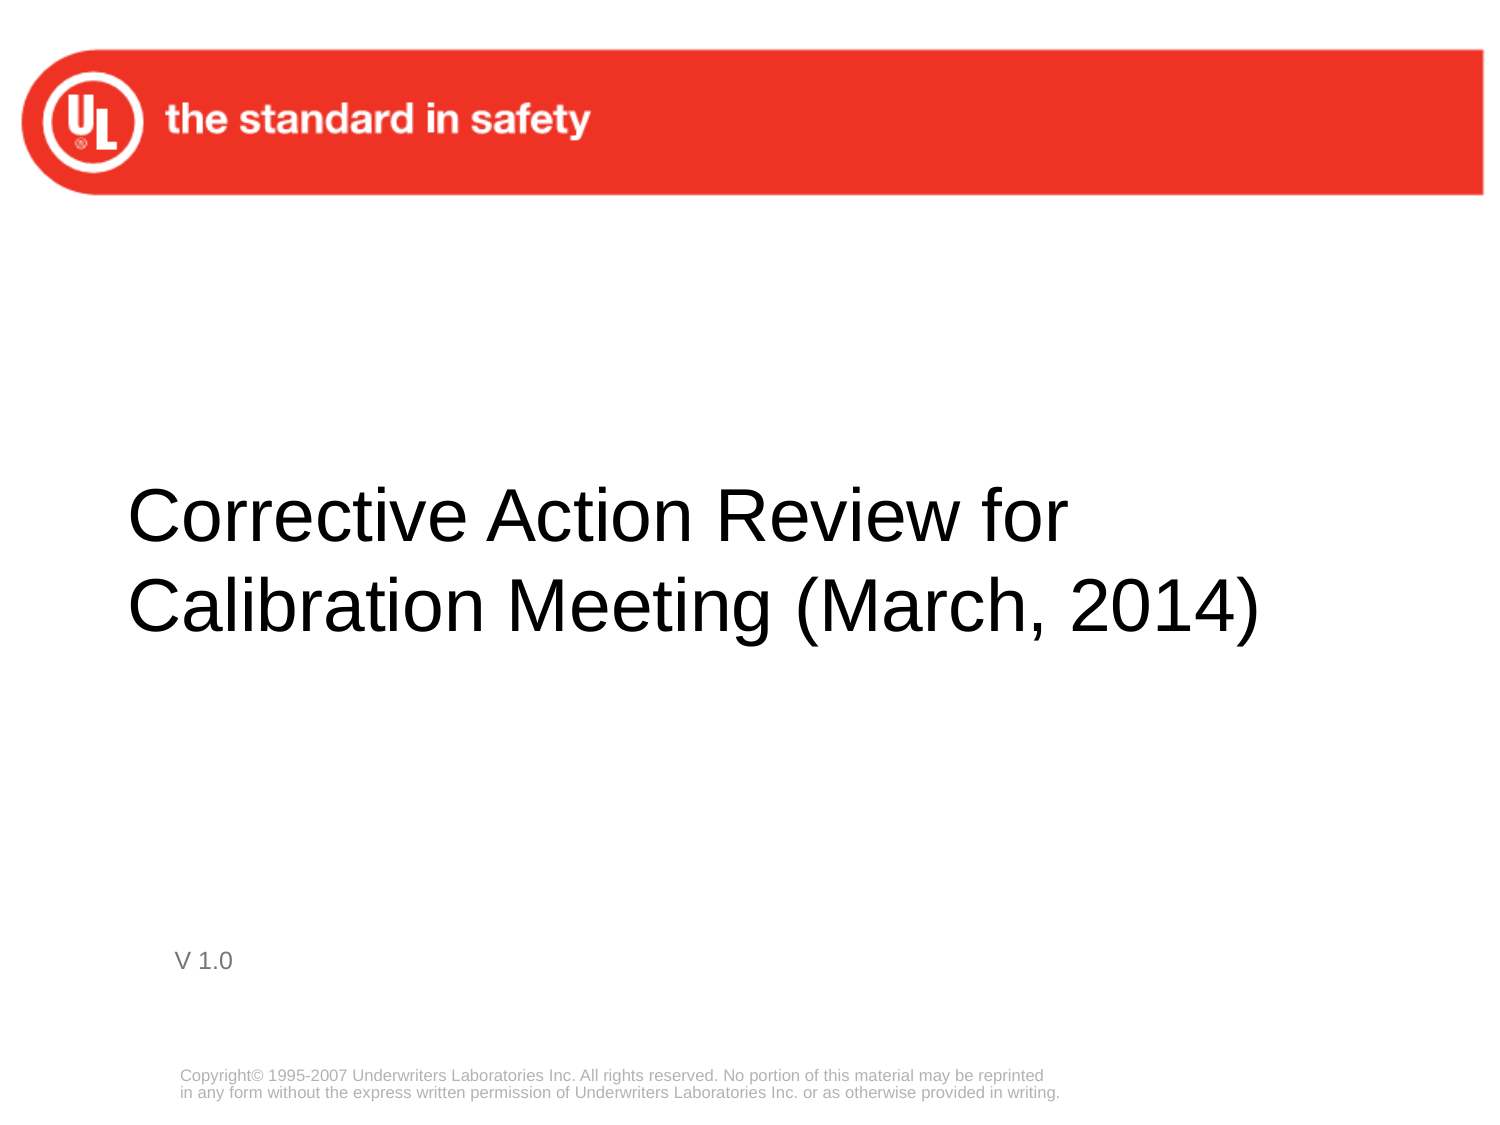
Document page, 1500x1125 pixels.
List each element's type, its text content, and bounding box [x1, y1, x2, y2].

picture [0, 32, 1500, 205]
text_box V 1.0 [159, 937, 1425, 983]
title Corrective Action Review for Calibration Meeting (March, 2014) [112, 462, 1350, 650]
